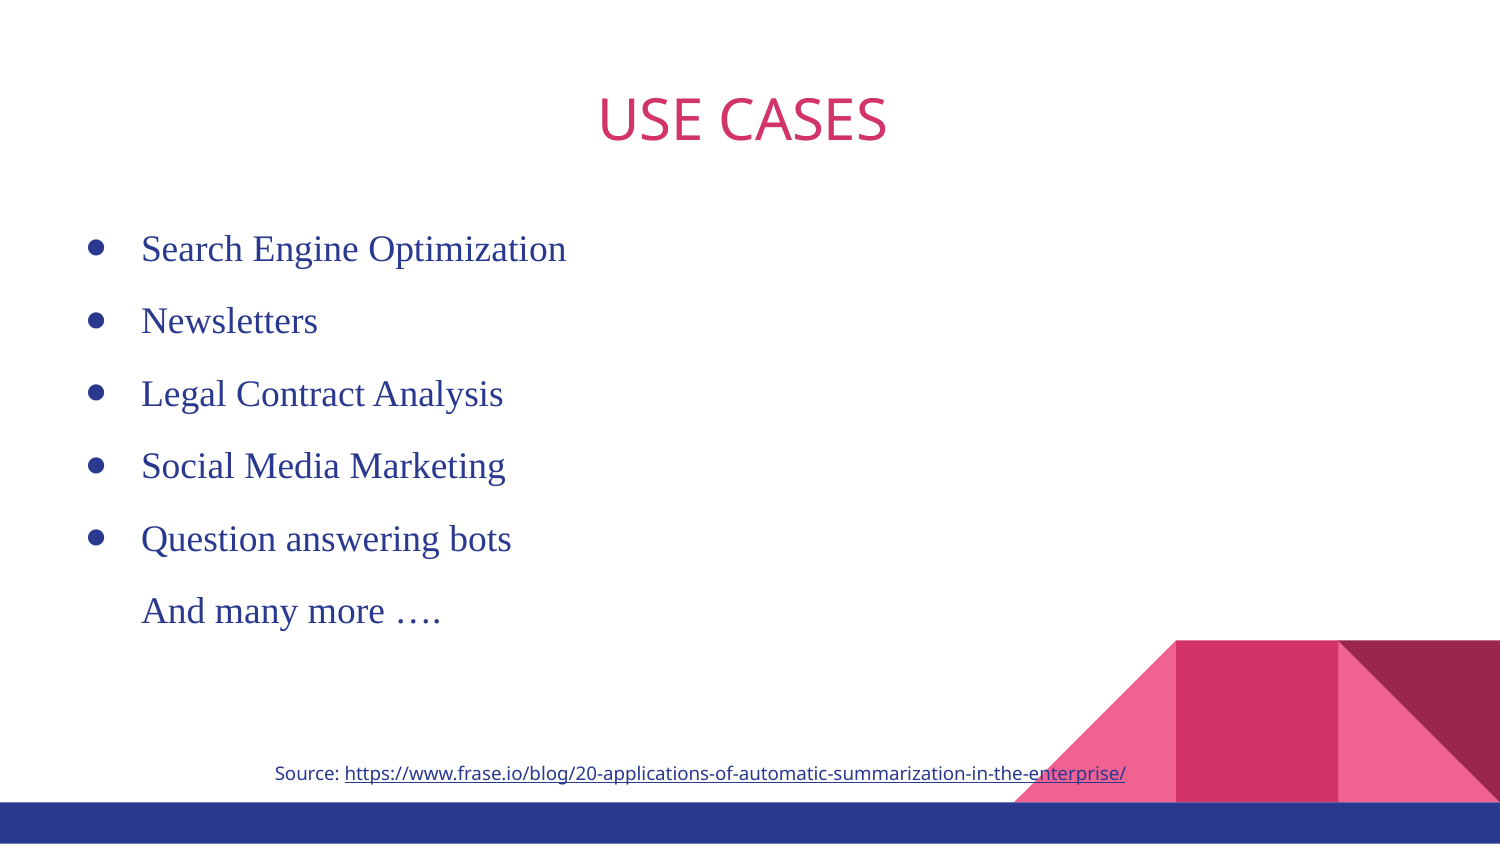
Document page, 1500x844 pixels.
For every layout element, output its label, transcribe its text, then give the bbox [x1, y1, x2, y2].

text_box Source: https://www.frase.io/blog/20-applications-of-automatic-summarization-in-the-enterprise/ [259, 748, 1359, 800]
title USE CASES [51, 67, 1449, 167]
list Search Engine Optimization Newsletters Legal Contract Analysis Social Media Marketing Question answering bots And many more …. [51, 201, 1449, 750]
